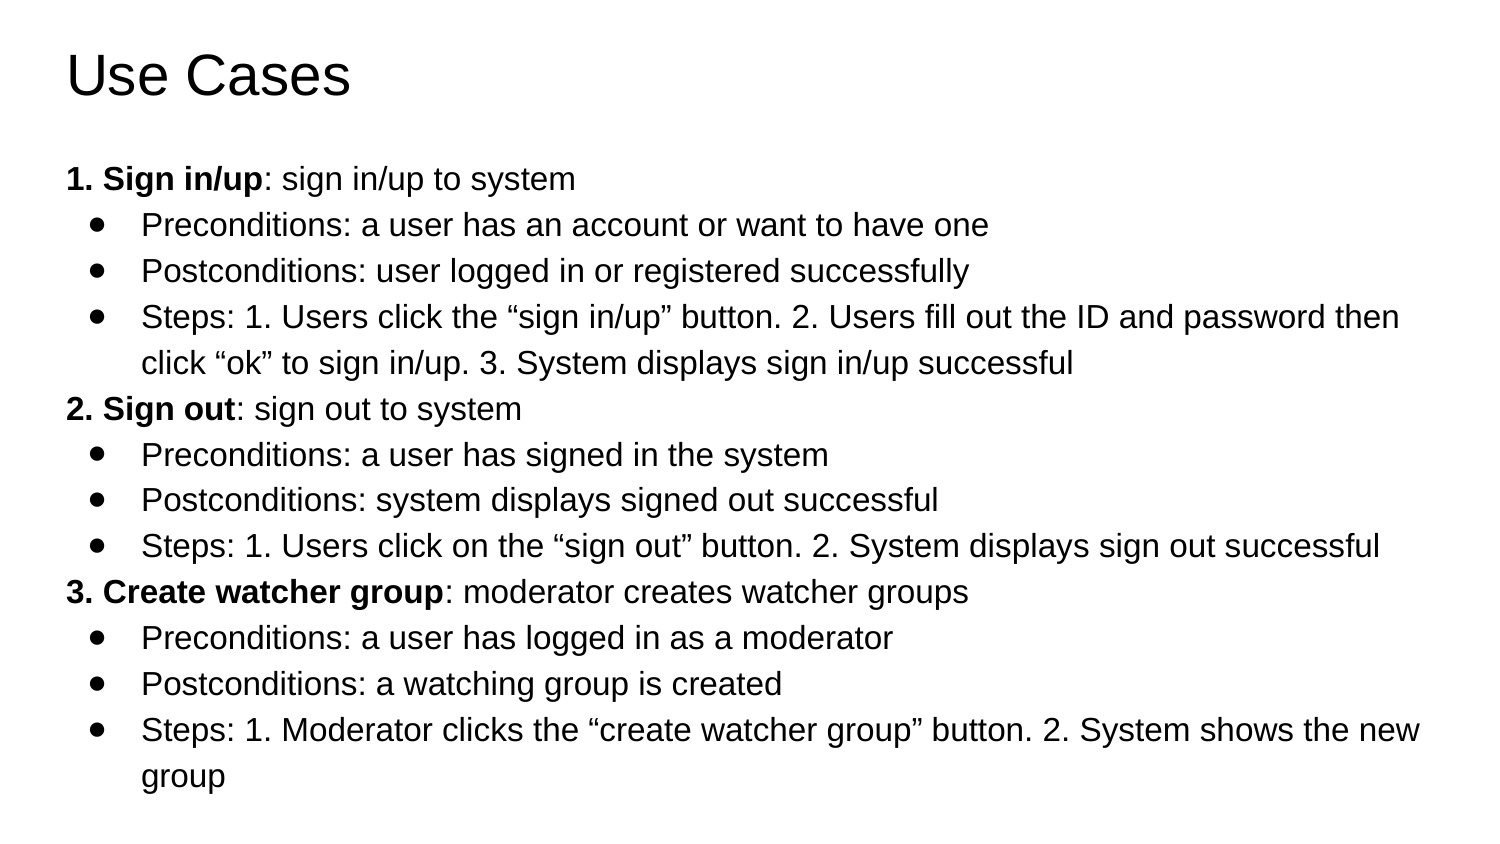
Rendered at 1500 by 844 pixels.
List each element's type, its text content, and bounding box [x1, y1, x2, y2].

list 1. Sign in/up: sign in/up to system Preconditions: a user has an account or want to have one Postconditions: user logged in or registered successfully Steps: 1. Users click the “sign in/up” button. 2. Users fill out the ID and password then click “ok” to sign in/up. 3. System displays sign in/up successful 2. Sign out: sign out to system Preconditions: a user has signed in the system Postconditions: system displays signed out successful Steps: 1. Users click on the “sign out” button. 2. System displays sign out successful 3. Create watcher group: moderator creates watcher groups Preconditions: a user has logged in as a moderator Postconditions: a watching group is created Steps: 1. Moderator clicks the “create watcher group” button. 2. System shows the new group [51, 136, 1449, 730]
title Use Cases [51, 22, 1449, 117]
